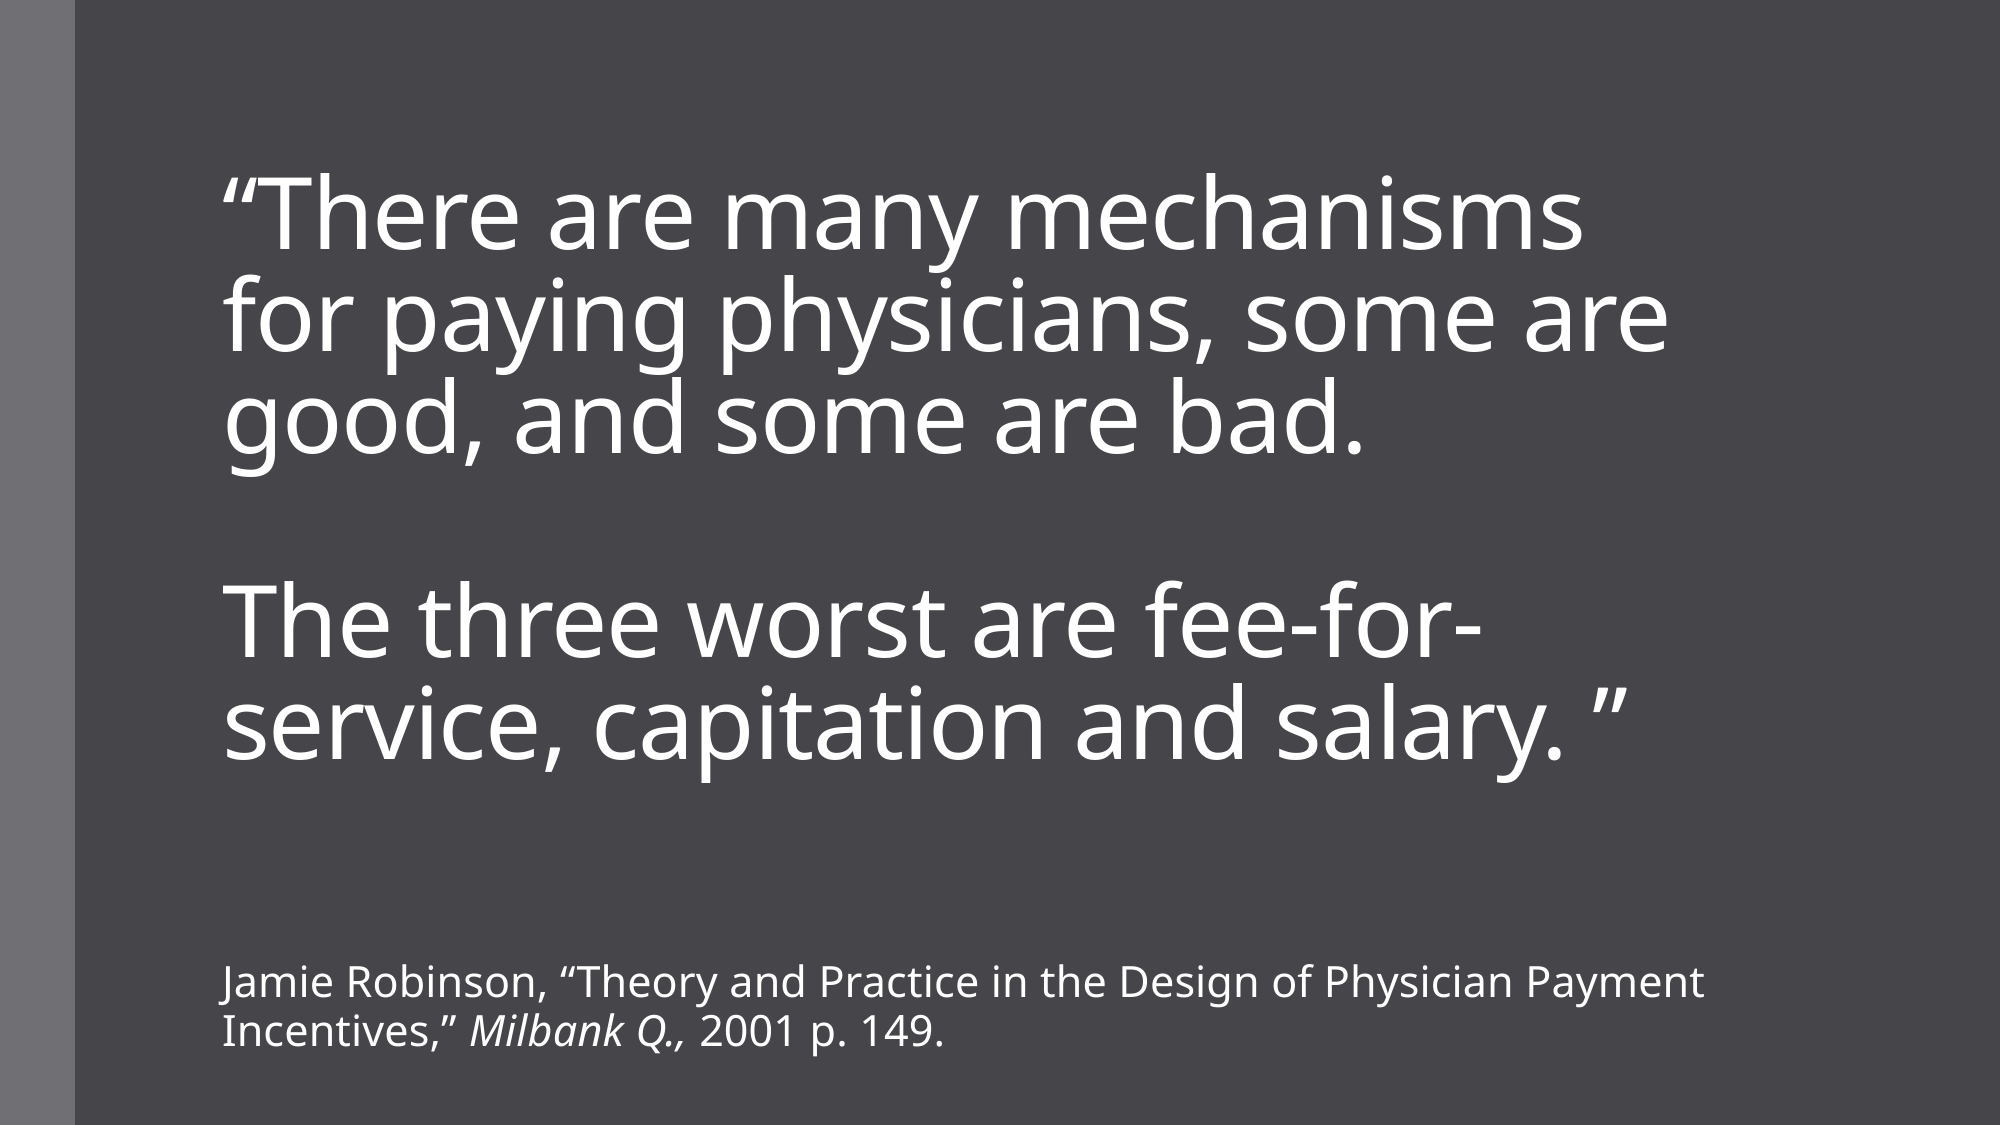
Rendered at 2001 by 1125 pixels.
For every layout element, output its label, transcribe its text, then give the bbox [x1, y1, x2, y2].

title “There are many mechanisms for paying physicians, some are good, and some are bad. The three worst are fee-for-service, capitation and salary. ” [206, 124, 1752, 787]
subtitle Jamie Robinson, “Theory and Practice in the Design of Physician Payment Incentives,” Milbank Q., 2001 p. 149. [206, 787, 1752, 1065]
